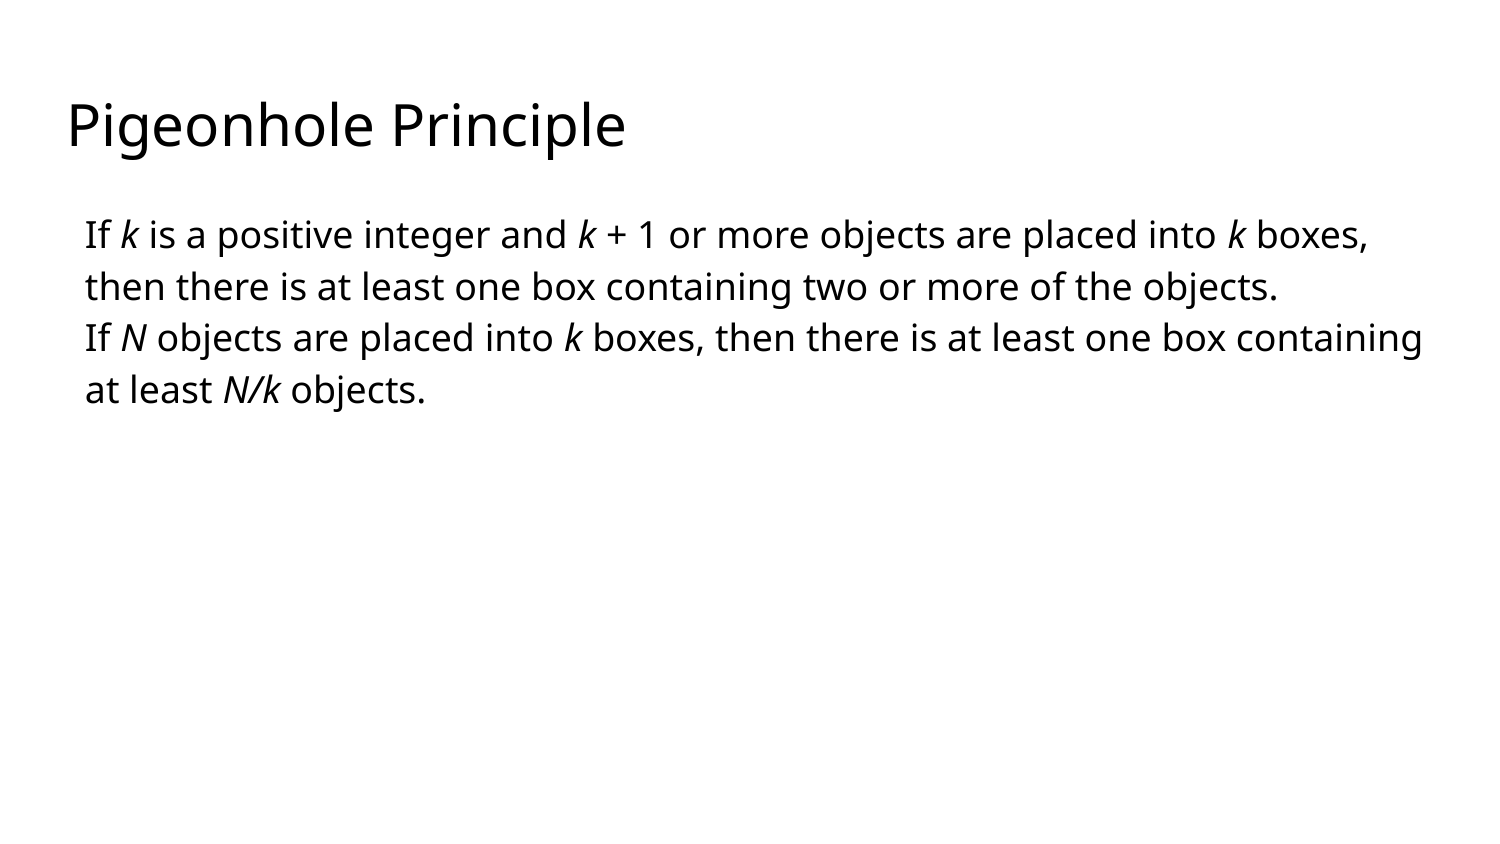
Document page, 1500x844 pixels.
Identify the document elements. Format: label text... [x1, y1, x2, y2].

list If k is a positive integer and k + 1 or more objects are placed into k boxes, then there is at least one box containing two or more of the objects. If N objects are placed into k boxes, then there is at least one box containing at least N/k objects. [51, 189, 1449, 469]
title Pigeonhole Principle [51, 72, 1449, 167]
